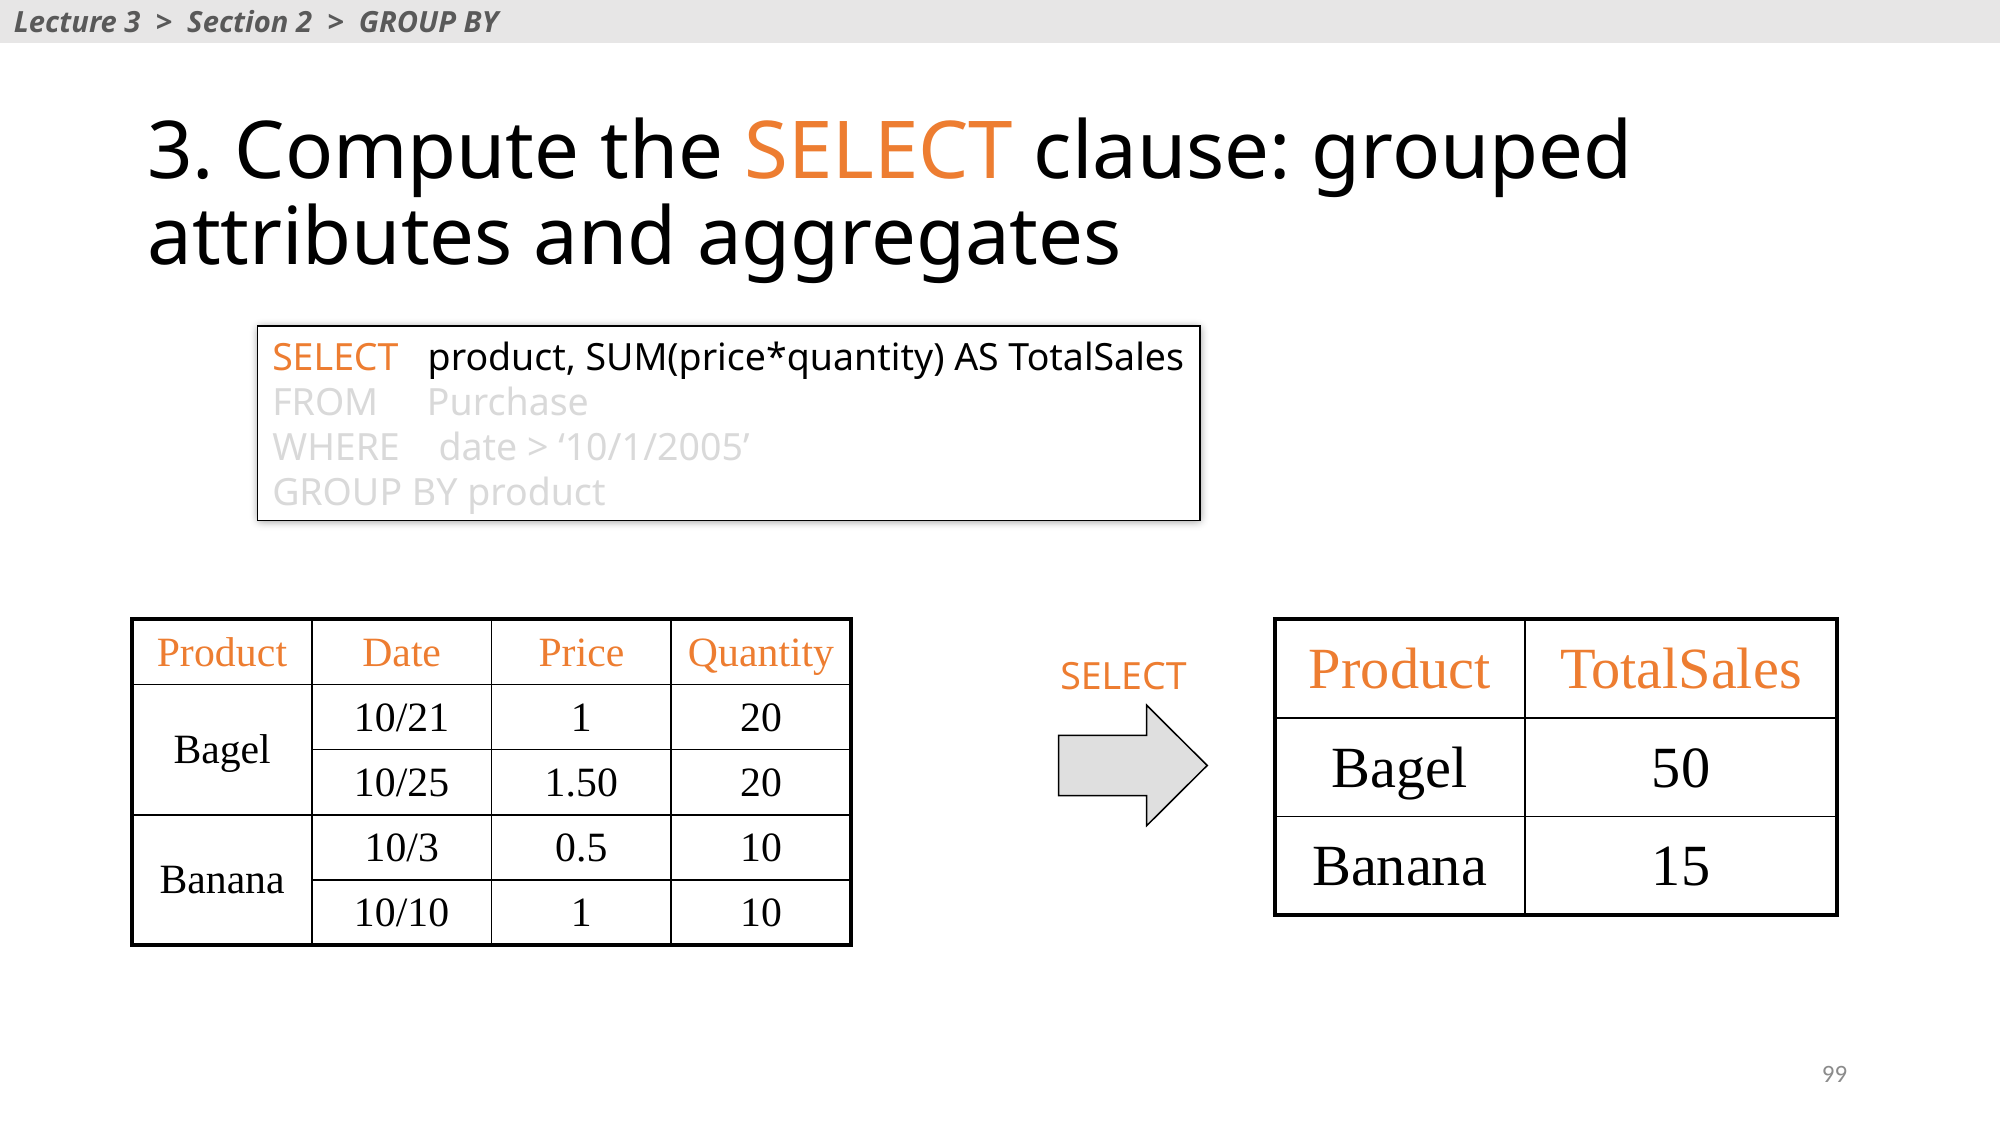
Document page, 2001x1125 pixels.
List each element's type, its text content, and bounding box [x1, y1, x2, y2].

table_cell 20 [672, 685, 849, 749]
text_box [1058, 705, 1208, 826]
table_header Product [1277, 621, 1524, 717]
table_cell 15 [1526, 817, 1835, 913]
table_cell Bagel [1277, 719, 1524, 816]
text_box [0, 0, 2000, 47]
table_header Date [313, 621, 491, 684]
table_header Price [492, 621, 670, 684]
text_box SELECT product, SUM(price*quantity) AS TotalSales FROM Purchase WHERE date > ‘10/1/2005’ GROUP BY product [257, 325, 1200, 521]
table_cell 10 [672, 816, 849, 879]
table_cell 1 [492, 881, 670, 943]
table_cell Bagel [134, 685, 311, 814]
title 3. Compute the SELECT clause: grouped attributes and aggregates [132, 102, 1781, 290]
table_cell Banana [134, 816, 311, 943]
table_cell Banana [1277, 817, 1524, 913]
table_header Product [134, 621, 311, 684]
table_cell 1.50 [492, 750, 670, 814]
table_cell 10/21 [313, 685, 491, 749]
table_cell 20 [672, 750, 849, 814]
text_box SELECT [1045, 644, 1202, 705]
table_cell 10 [672, 881, 849, 943]
table_cell 10/10 [313, 881, 491, 943]
table_header TotalSales [1526, 621, 1835, 717]
table_cell 10/3 [313, 816, 491, 879]
table_cell 0.5 [492, 816, 670, 879]
table_cell 50 [1526, 719, 1835, 816]
table_header Quantity [672, 621, 849, 684]
table_cell 1 [492, 685, 670, 749]
table_cell 10/25 [313, 750, 491, 814]
slide_number 99 [1412, 1042, 1863, 1103]
